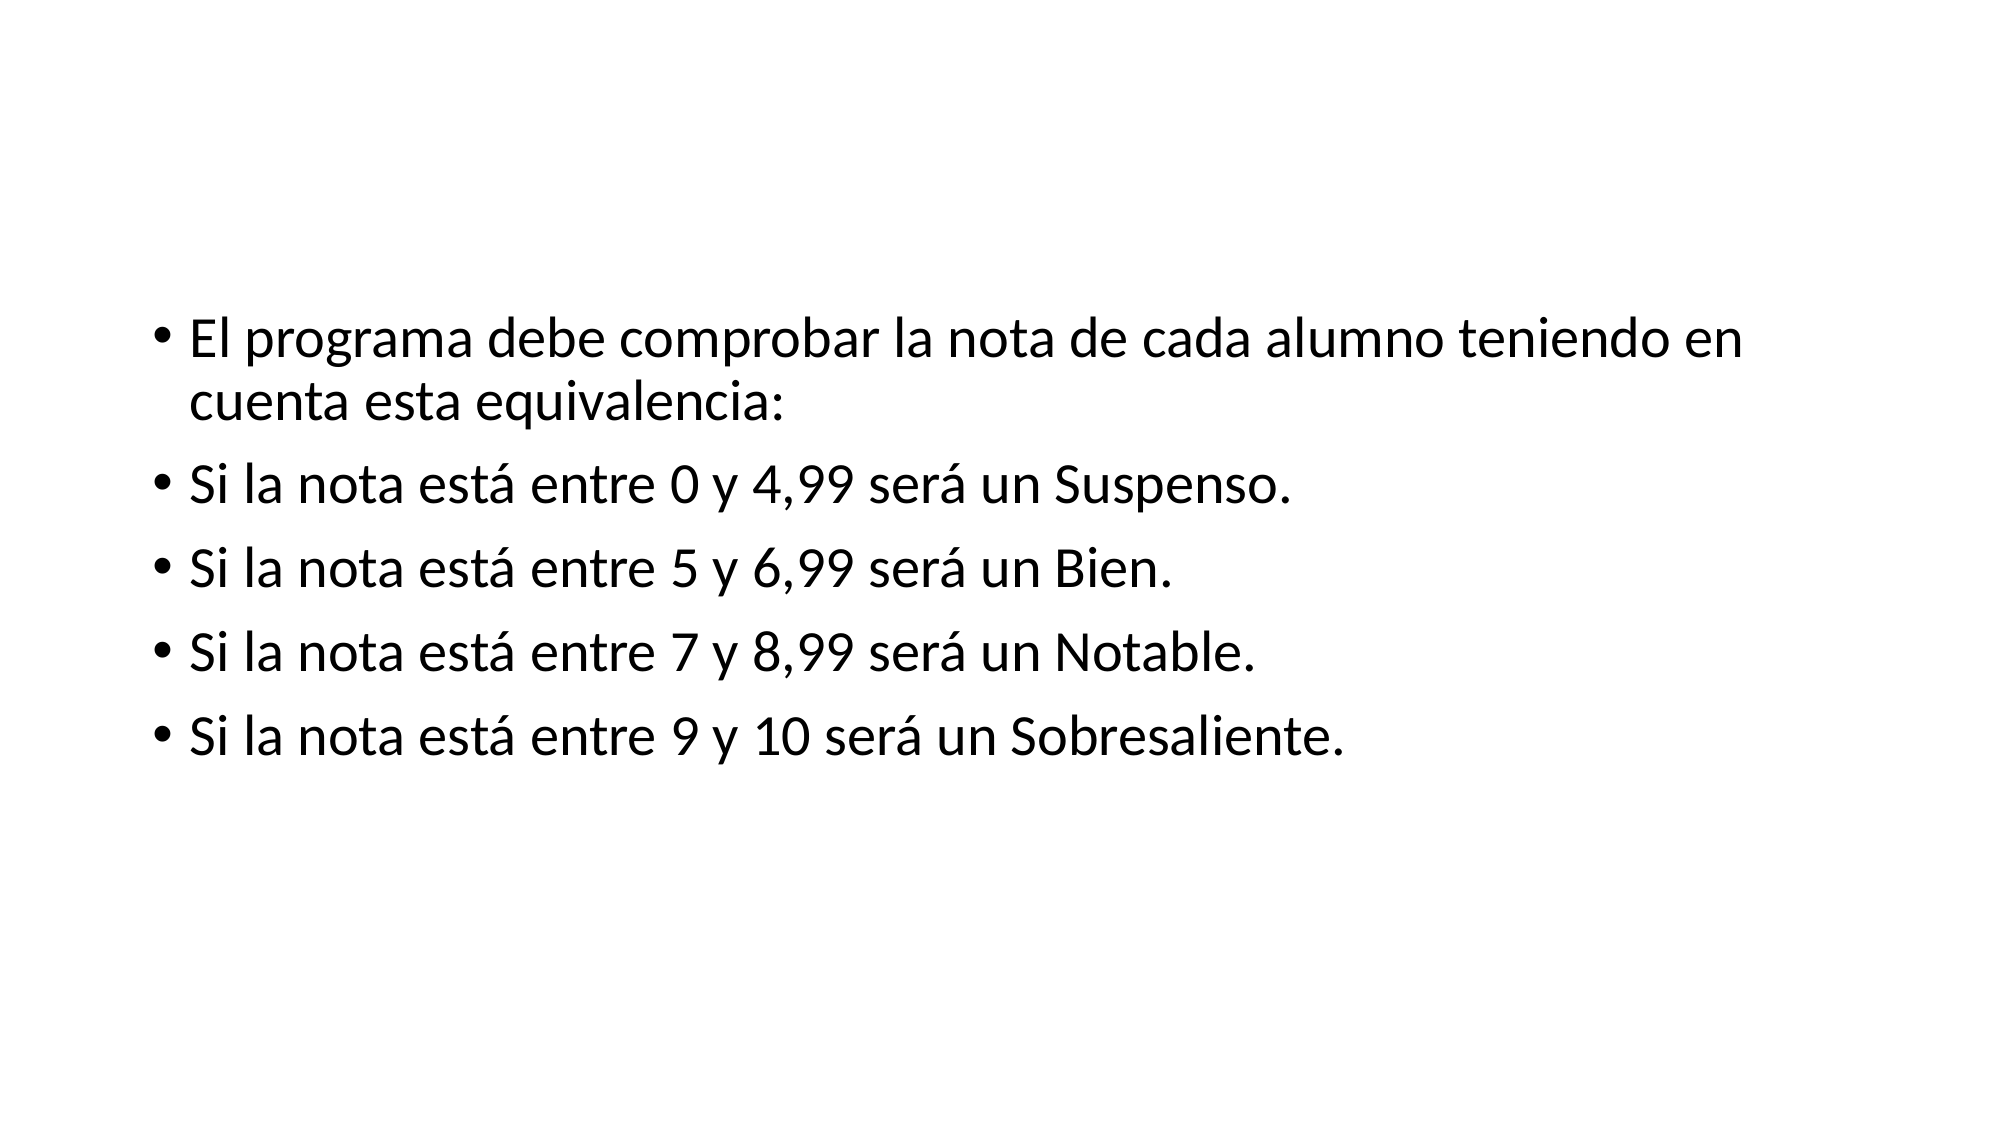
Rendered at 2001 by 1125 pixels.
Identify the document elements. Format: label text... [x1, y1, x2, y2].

list El programa debe comprobar la nota de cada alumno teniendo en cuenta esta equivalencia: Si la nota está entre 0 y 4,99 será un Suspenso. Si la nota está entre 5 y 6,99 será un Bien. Si la nota está entre 7 y 8,99 será un Notable. Si la nota está entre 9 y 10 será un Sobresaliente. [137, 299, 1863, 1014]
